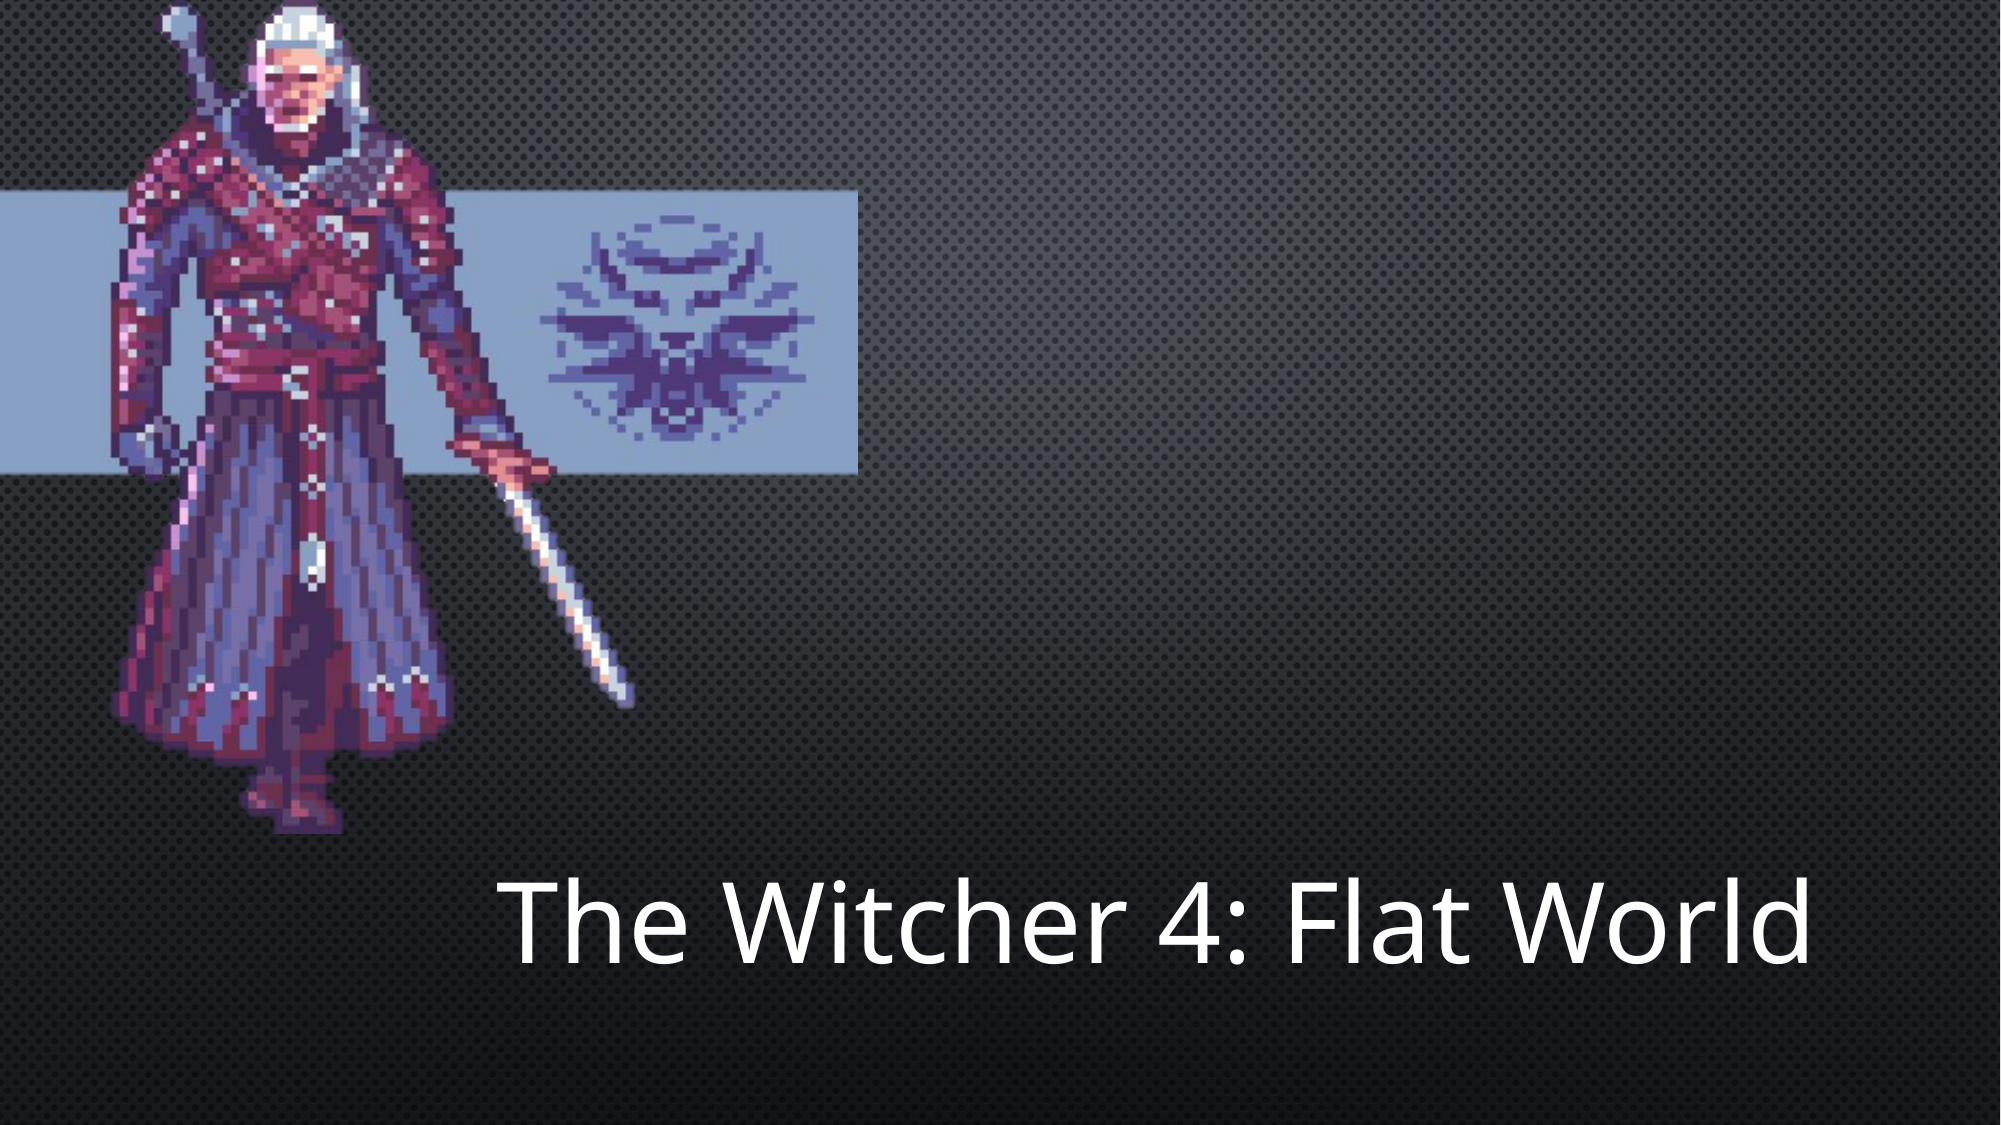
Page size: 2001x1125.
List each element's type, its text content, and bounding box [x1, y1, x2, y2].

text_box The Witcher 4: Flat World [481, 843, 1833, 994]
picture [0, 0, 858, 834]
